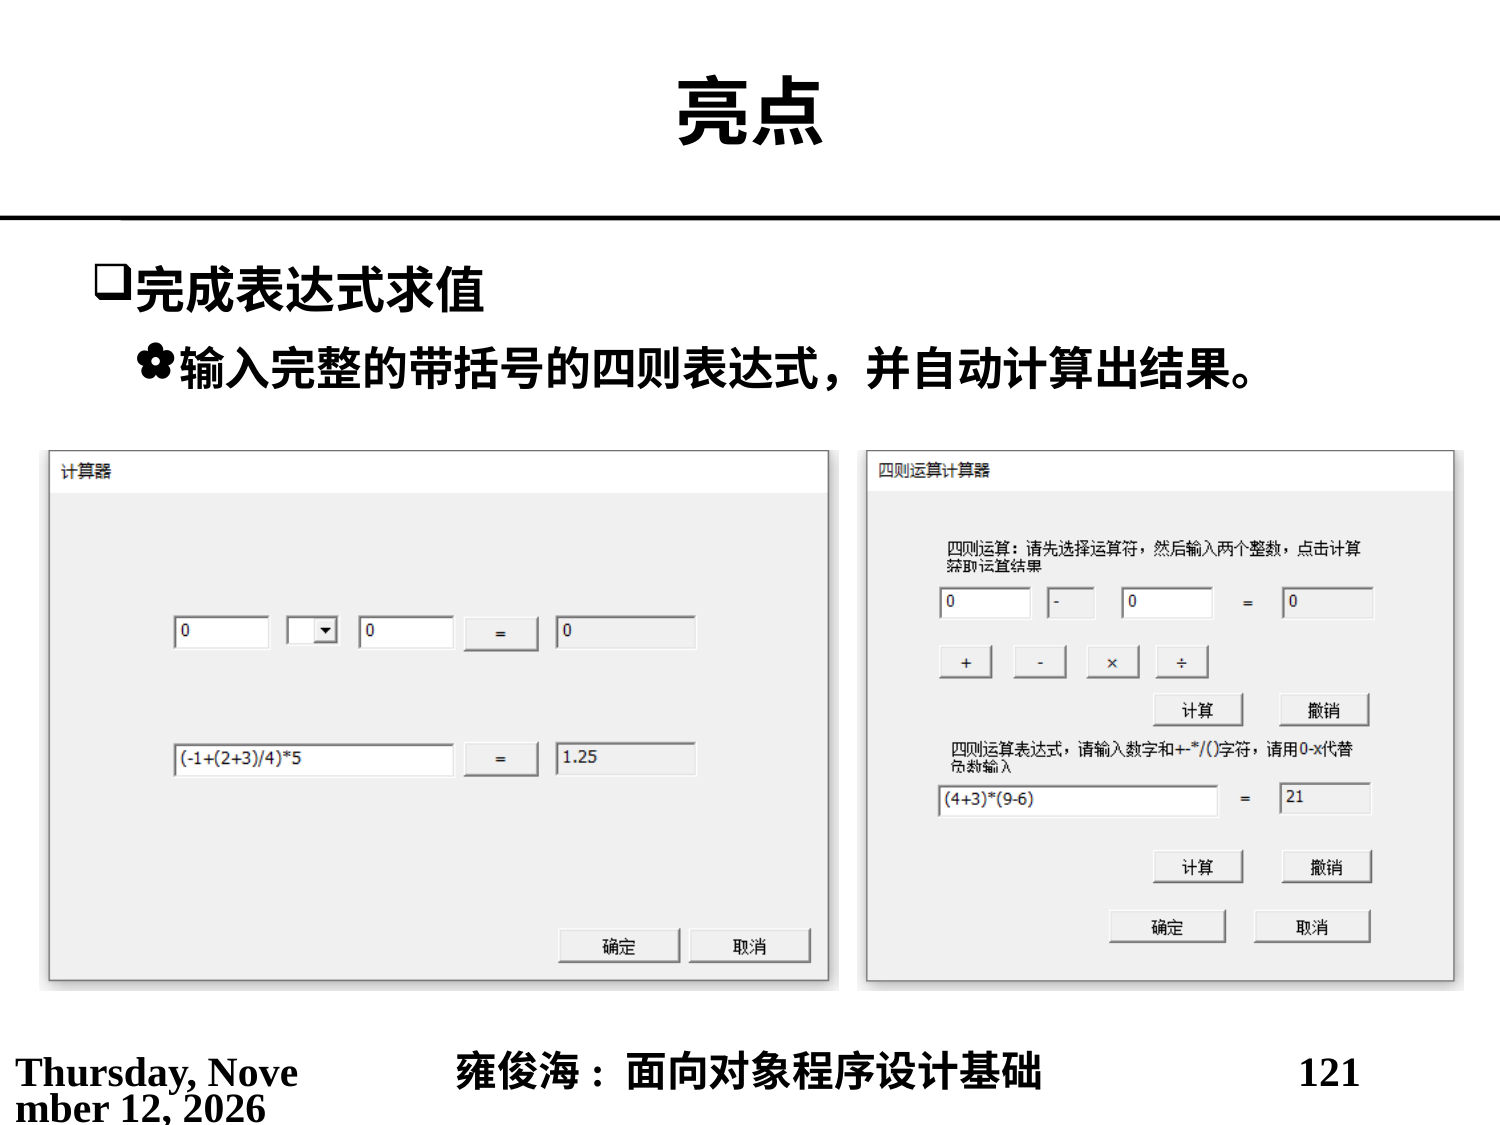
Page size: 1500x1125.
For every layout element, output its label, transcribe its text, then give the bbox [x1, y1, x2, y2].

picture [857, 450, 1464, 991]
picture [39, 450, 839, 991]
title 亮点 [0, 0, 1500, 217]
list 完成表达式求值 输入完整的带括号的四则表达式，并自动计算出结果。 [75, 239, 1425, 1042]
footer 雍俊海: 面向对象程序设计基础 [337, 1042, 1161, 1103]
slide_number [0, 1042, 337, 1103]
slide_number 121 [1161, 1042, 1499, 1103]
